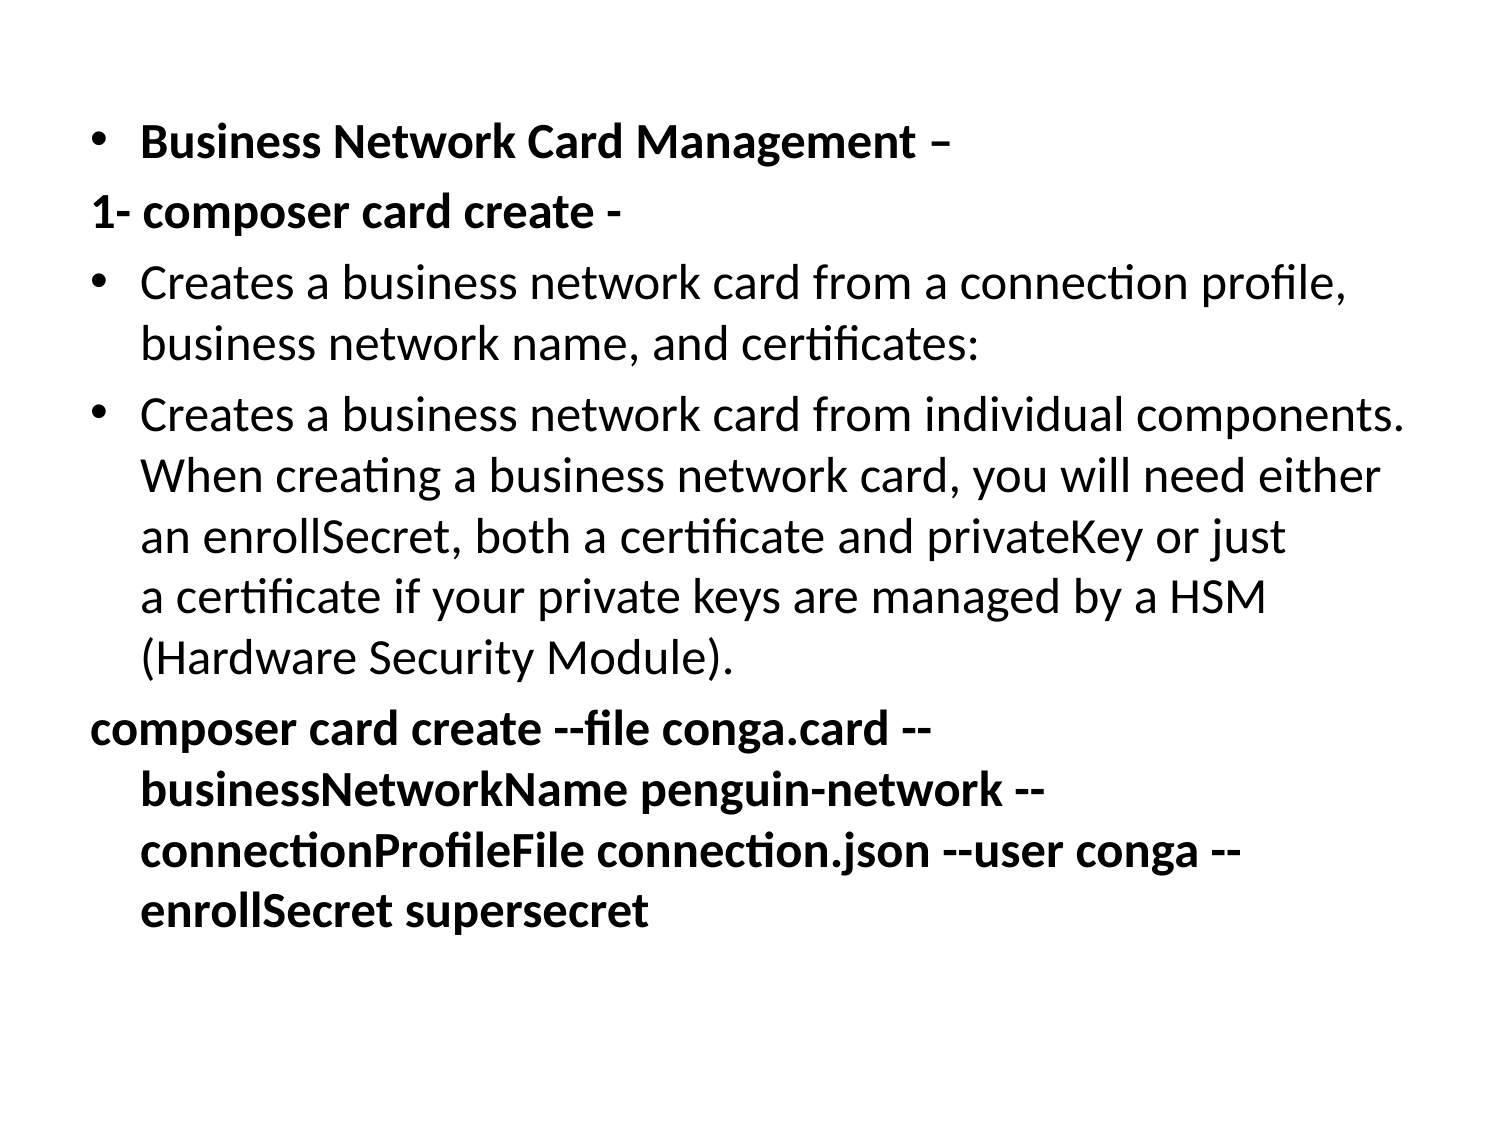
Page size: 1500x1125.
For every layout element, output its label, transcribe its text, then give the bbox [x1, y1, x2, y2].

list Business Network Card Management – 1- composer card create - Creates a business network card from a connection profile, business network name, and certificates: Creates a business network card from individual components. When creating a business network card, you will need either an enrollSecret, both a certificate and privateKey or just a certificate if your private keys are managed by a HSM (Hardware Security Module). composer card create --file conga.card --businessNetworkName penguin-network --connectionProfileFile connection.json --user conga --enrollSecret supersecret [75, 99, 1425, 1005]
